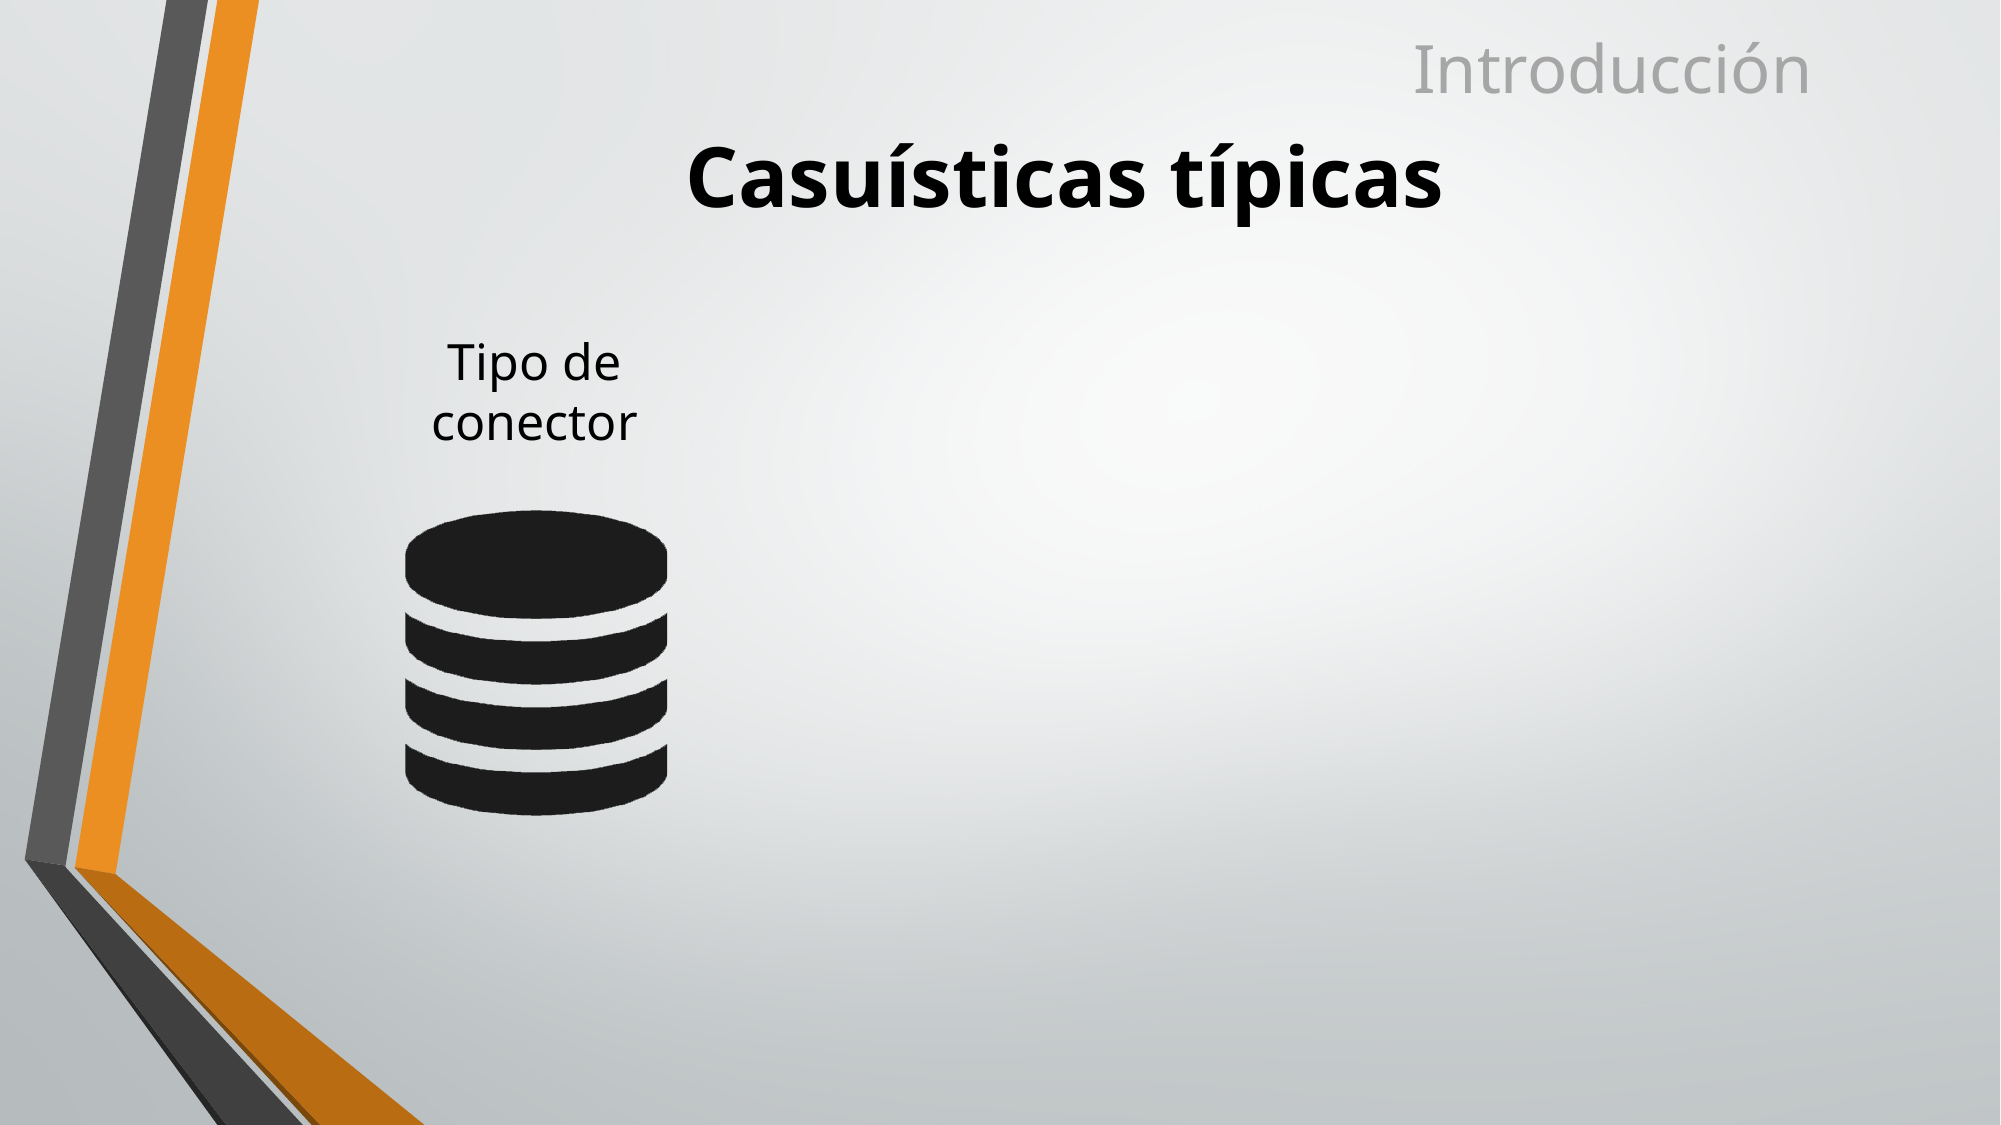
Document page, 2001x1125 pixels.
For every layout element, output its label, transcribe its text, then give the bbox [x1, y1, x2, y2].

text_box Tipo de conector [374, 322, 695, 458]
picture [374, 501, 696, 833]
text_box Introducción [710, 0, 1829, 135]
title Casuísticas típicas [243, 112, 1887, 237]
